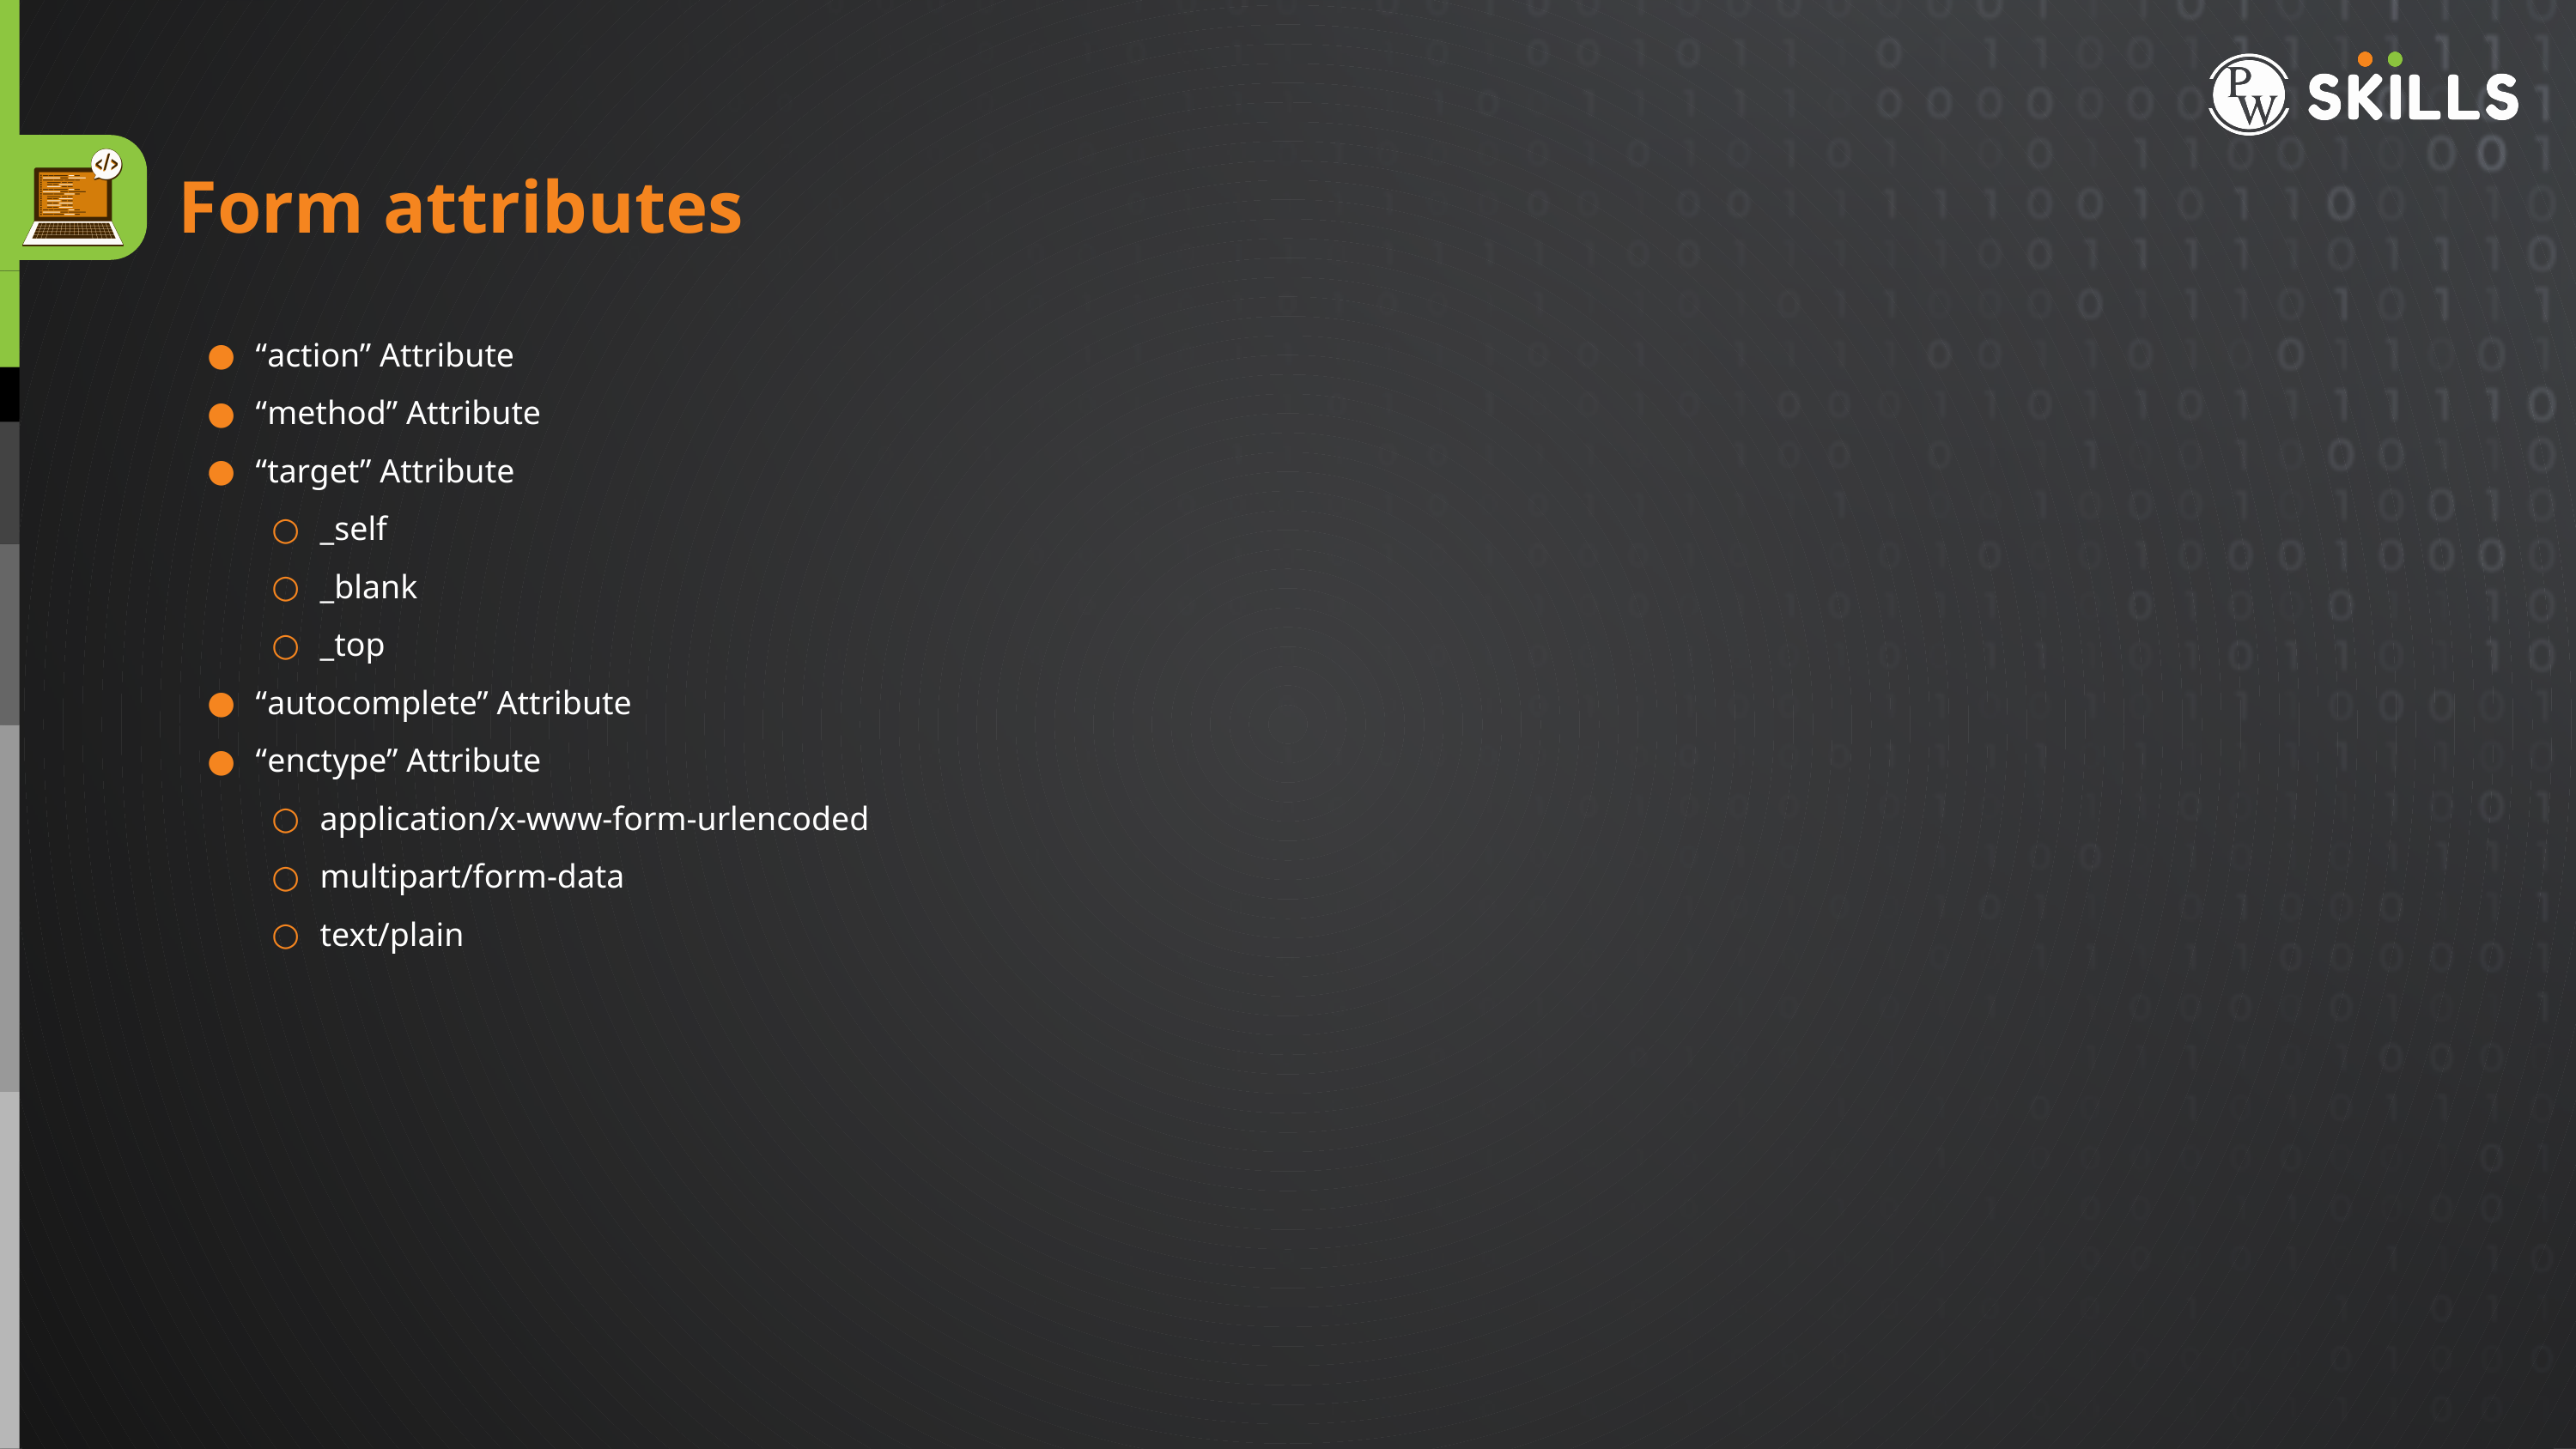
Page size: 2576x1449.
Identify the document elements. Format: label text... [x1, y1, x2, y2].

text_box Form attributes [178, 161, 2128, 248]
text_box “action” Attribute “method” Attribute “target” Attribute _self _blank _top “autocomplete” Attribute “enctype” Attribute application/x-www-form-urlencoded multipart/form-data text/plain [178, 302, 1487, 966]
picture [22, 149, 125, 246]
picture [2208, 52, 2518, 136]
